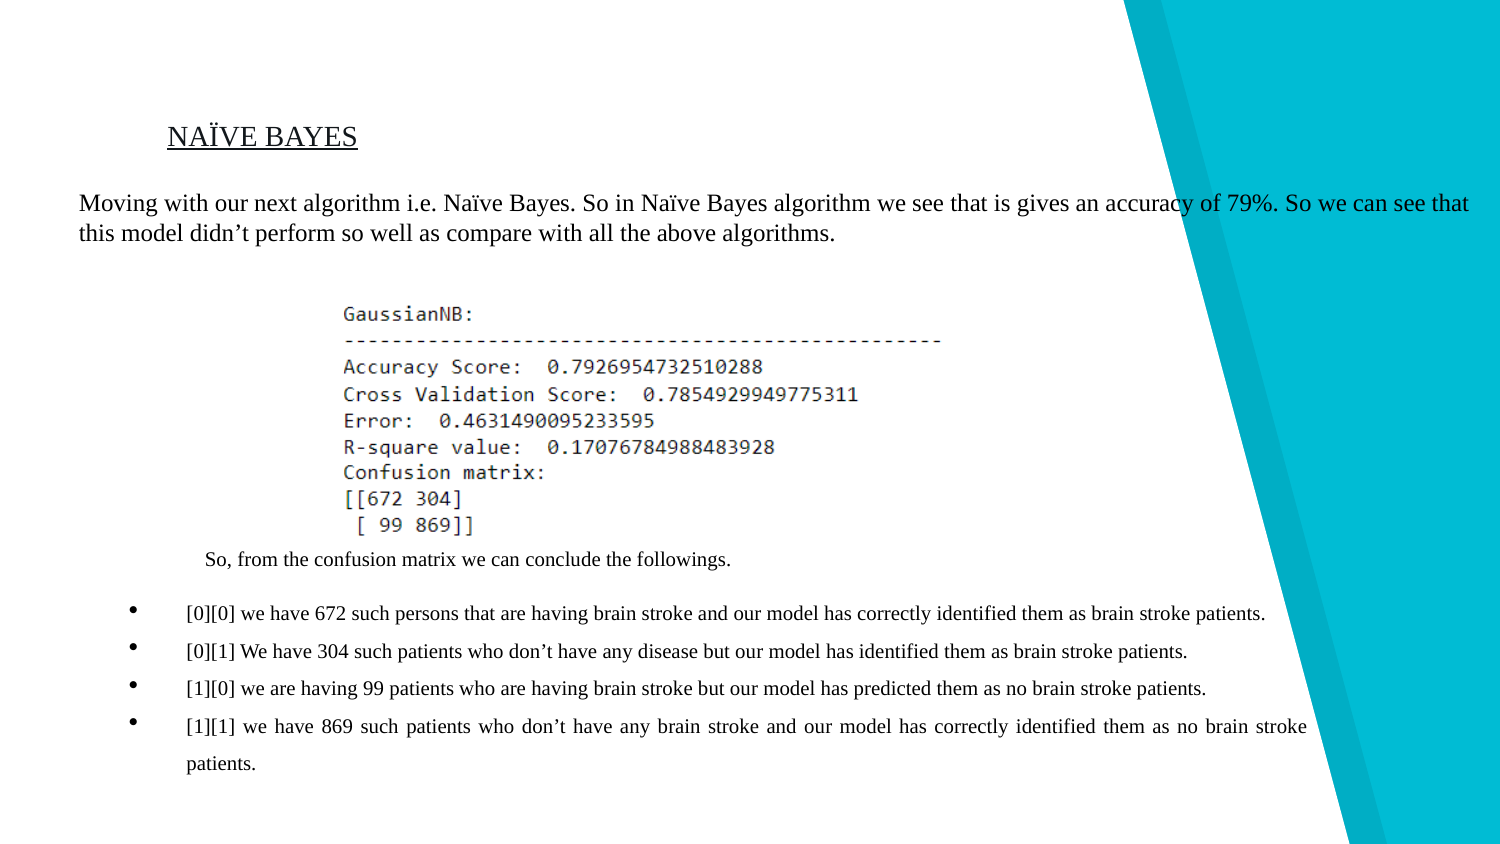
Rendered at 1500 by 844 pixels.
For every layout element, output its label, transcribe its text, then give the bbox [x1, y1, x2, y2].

picture [337, 292, 950, 552]
text_box NAÏVE BAYES [152, 109, 374, 160]
text_box So, from the confusion matrix we can conclude the followings. [0][0] we have 672 such persons that are having brain stroke and our model has correctly identified them as brain stroke patients. [0][1] We have 304 such patients who don’t have any disease but our model has identified them as brain stroke patients. [1][0] we are having 99 patients who are having brain stroke but our model has predicted them as no brain stroke patients. [1][1] we have 869 such patients who don’t have any brain stroke and our model has correctly identified them as no brain stroke patients. [115, 526, 1323, 839]
text_box Moving with our next algorithm i.e. Naïve Bayes. So in Naïve Bayes algorithm we see that is gives an accuracy of 79%. So we can see that this model didn’t perform so well as compare with all the above algorithms. [64, 179, 1500, 289]
